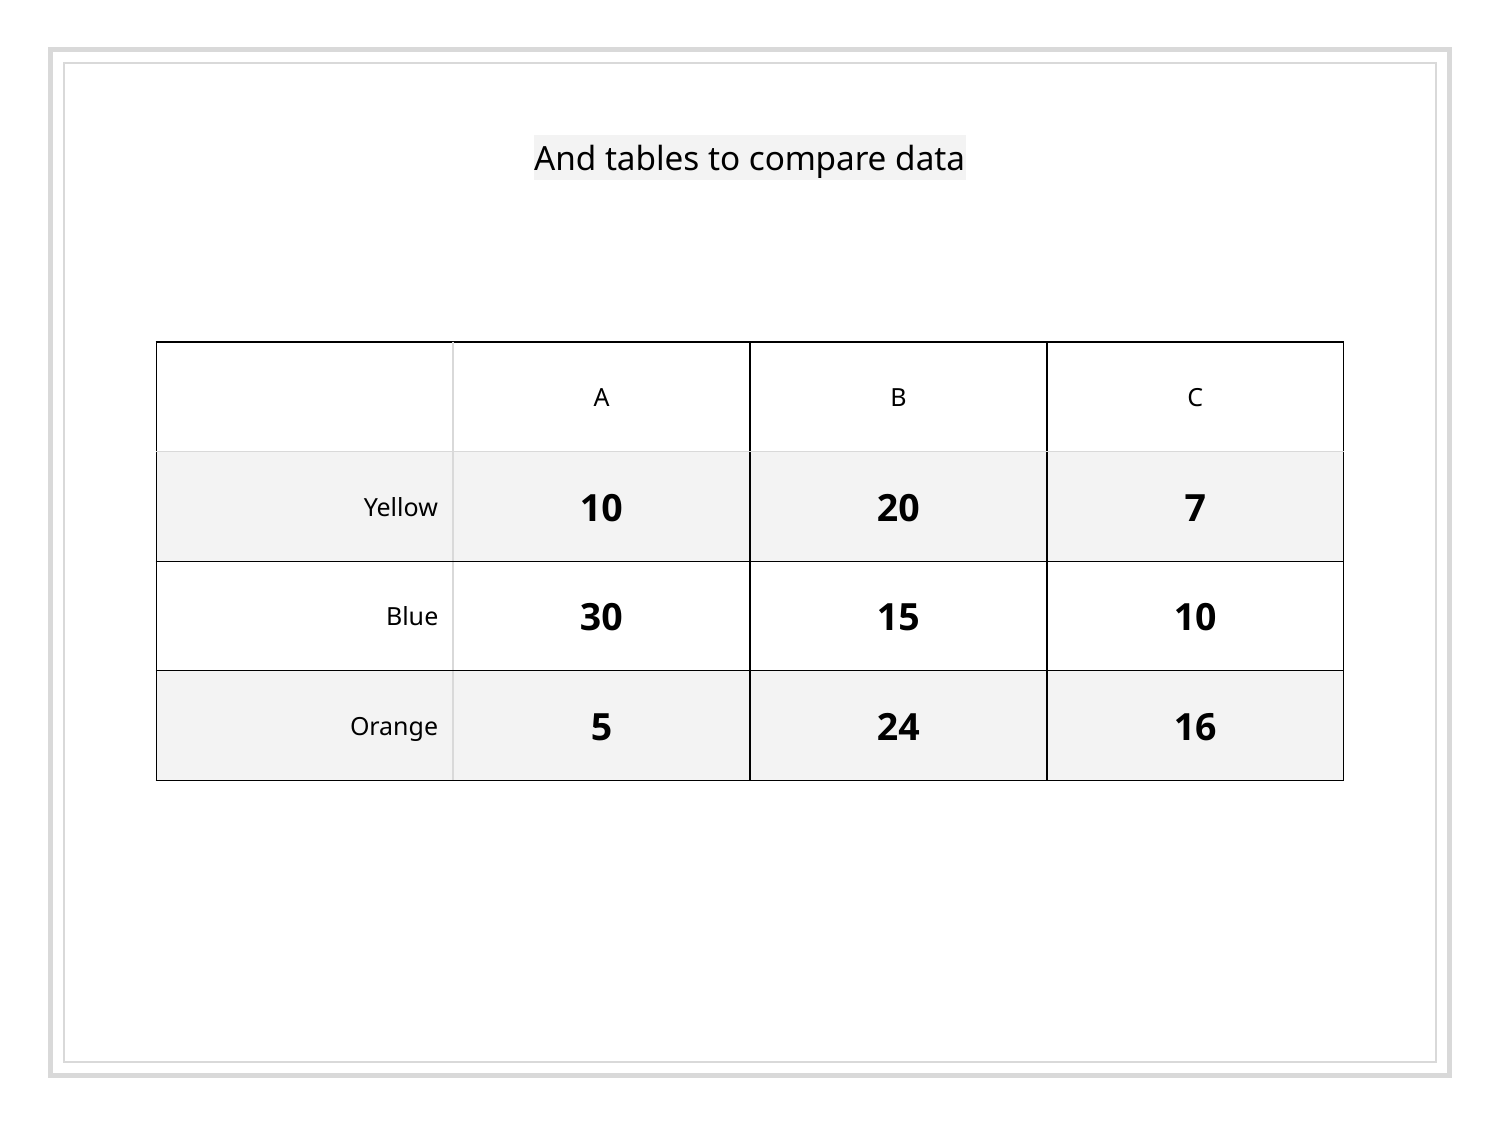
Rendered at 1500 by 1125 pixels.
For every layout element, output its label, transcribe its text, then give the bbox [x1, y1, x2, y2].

table_cell Blue [157, 562, 452, 670]
table_header A [454, 343, 749, 451]
table_cell 16 [1048, 671, 1343, 780]
table_header [157, 343, 452, 451]
table_cell 10 [1048, 562, 1343, 670]
table_cell 15 [751, 562, 1046, 670]
table_cell Orange [157, 671, 452, 780]
table_cell 20 [751, 452, 1046, 561]
table_cell 24 [751, 671, 1046, 780]
table_header B [751, 343, 1046, 451]
title And tables to compare data [75, 73, 1425, 241]
table_cell 5 [454, 671, 749, 780]
table_cell 30 [454, 562, 749, 670]
table_cell 7 [1048, 452, 1343, 561]
table_header C [1048, 343, 1343, 451]
table_cell Yellow [157, 452, 452, 561]
table_cell 10 [454, 452, 749, 561]
